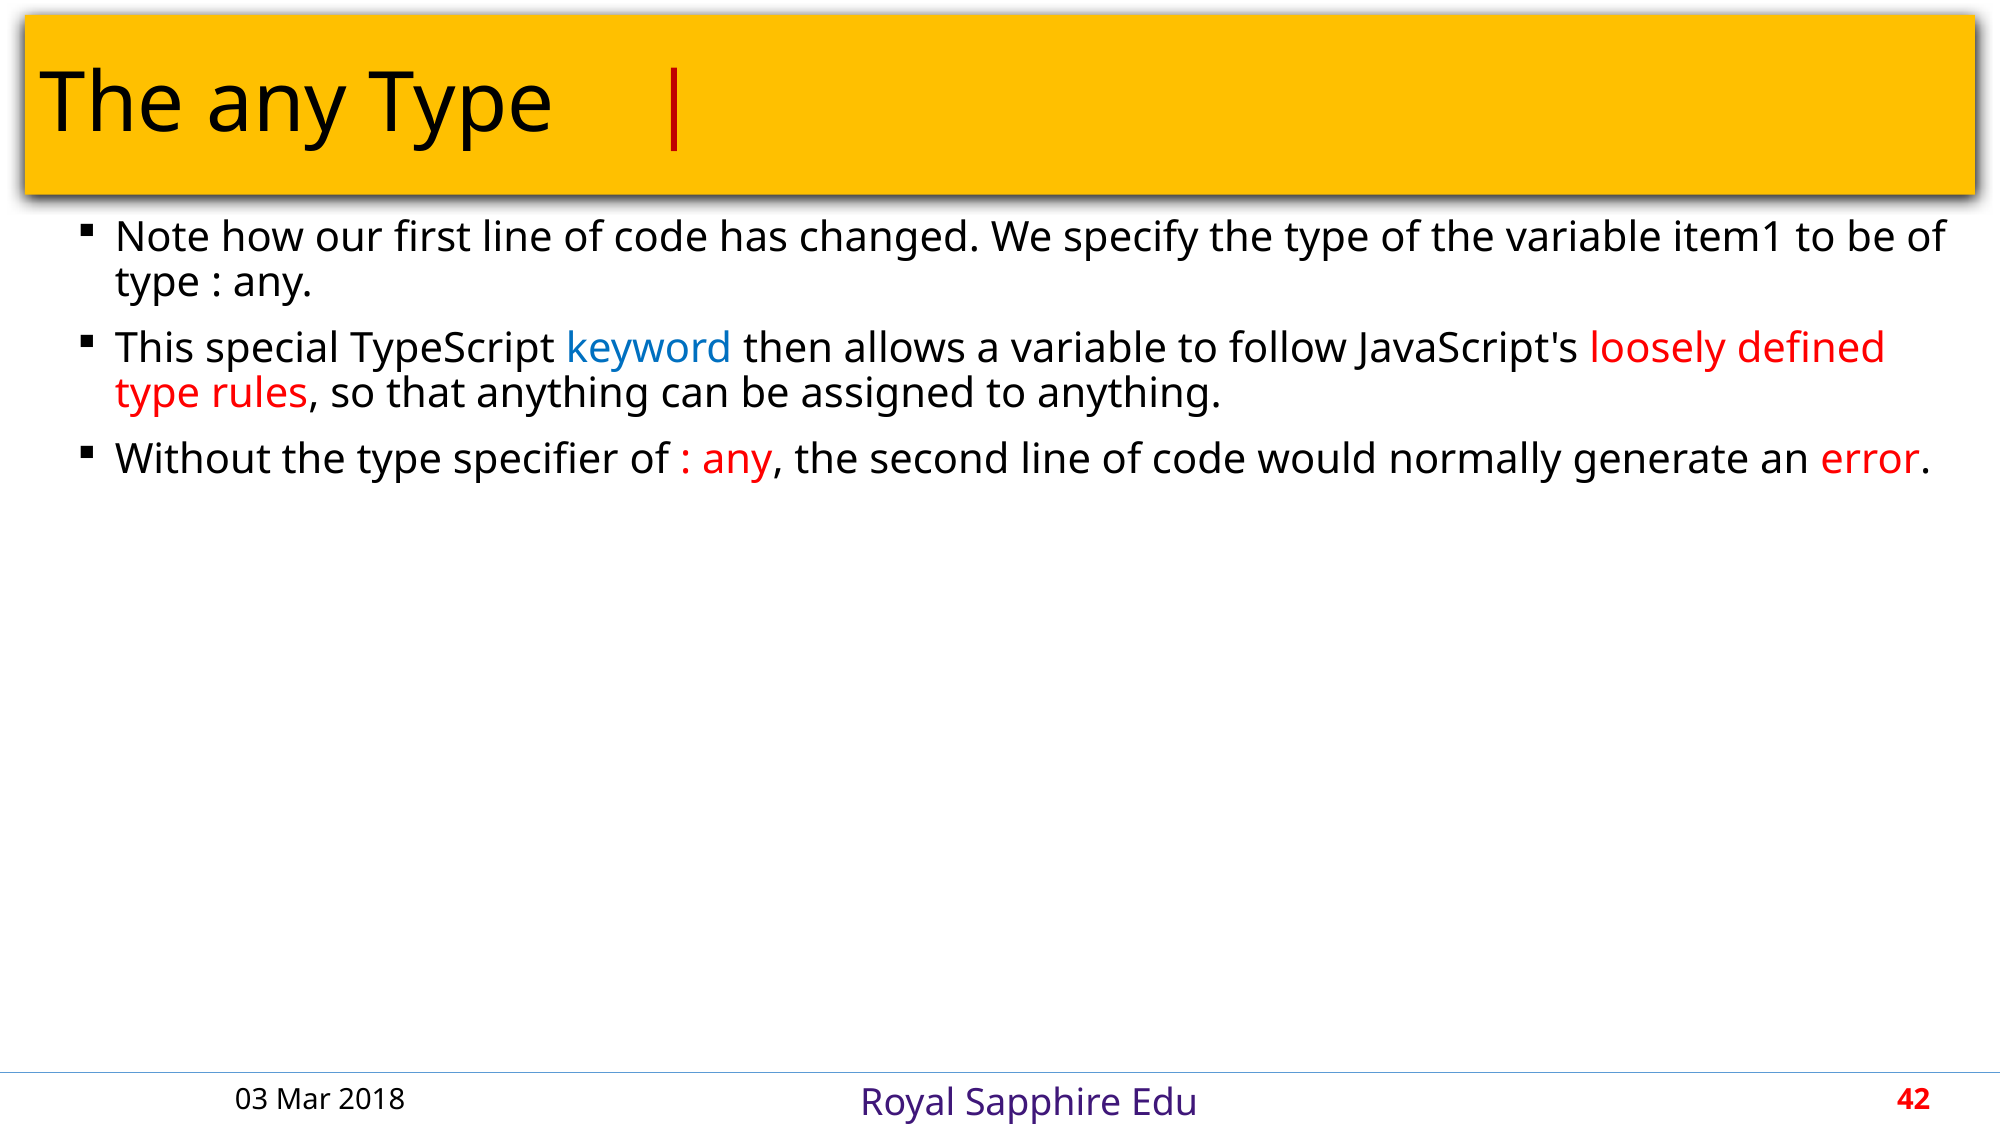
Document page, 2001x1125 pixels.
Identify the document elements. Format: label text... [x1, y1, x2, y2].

title The any Type | [24, 14, 1975, 195]
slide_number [220, 1072, 671, 1115]
list Note how our first line of code has changed. We specify the type of the variable item1 to be of type : any. This special TypeScript keyword then allows a variable to follow JavaScript's loosely defined type rules, so that anything can be assigned to anything. Without the type specifier of : any, the second line of code would normally generate an error. [24, 208, 1975, 1063]
slide_number 42 [1495, 1072, 1946, 1115]
